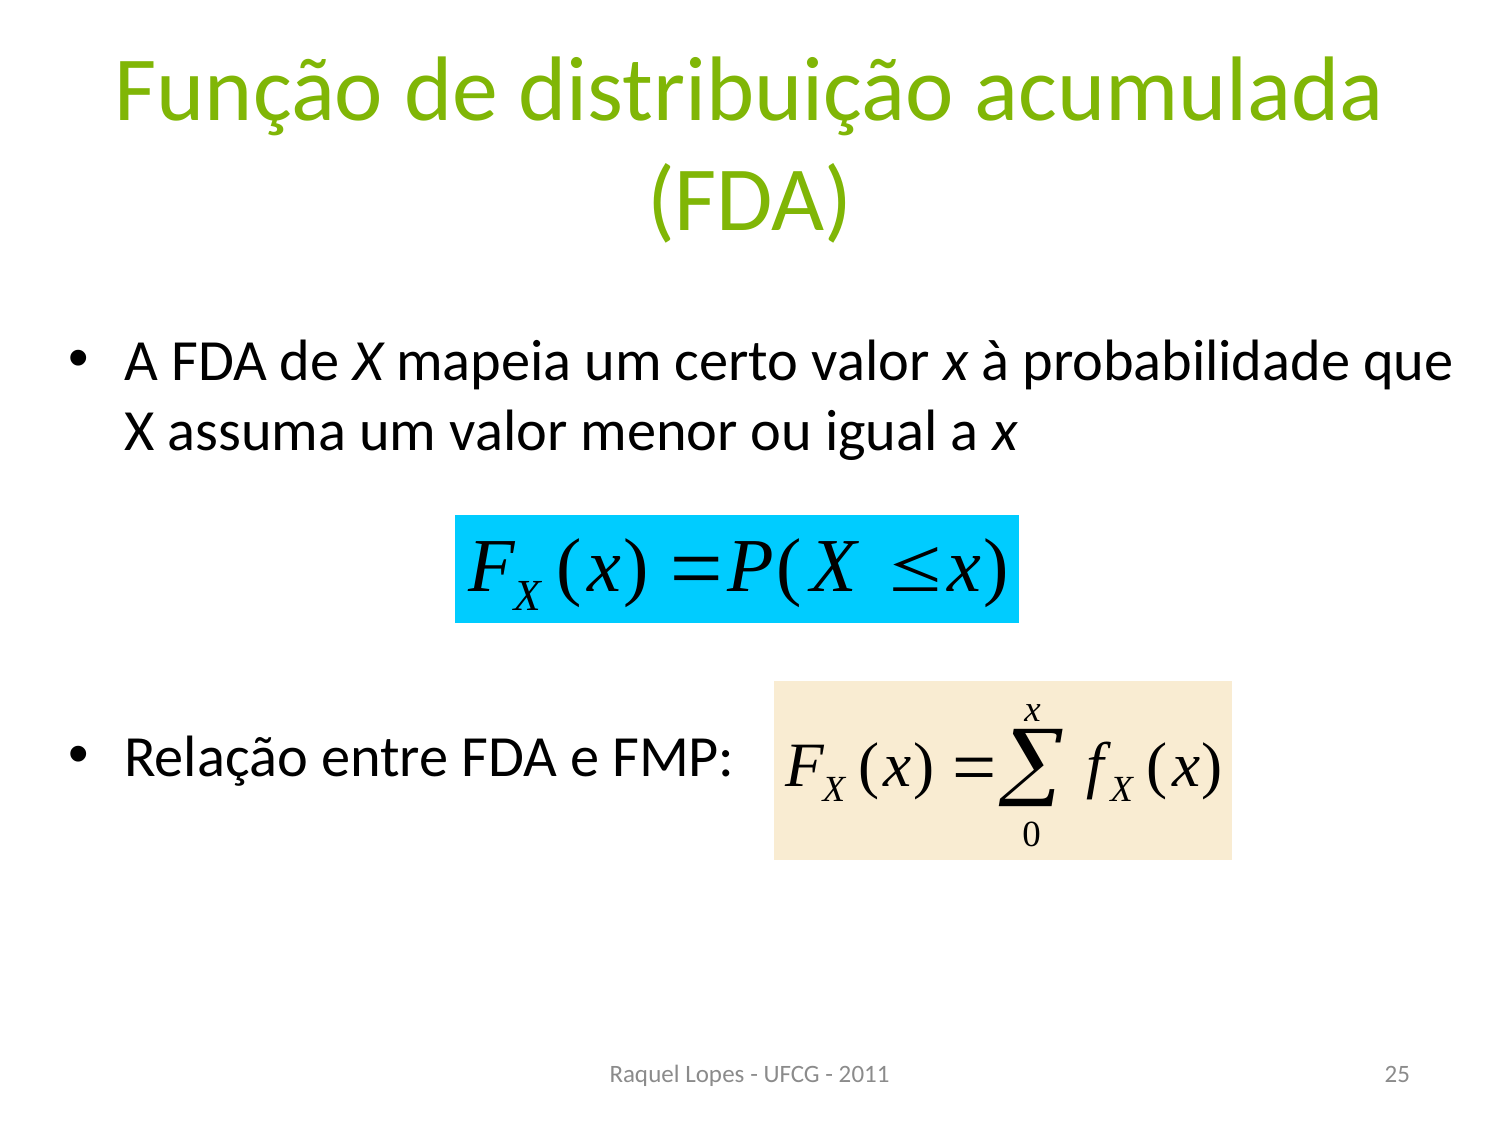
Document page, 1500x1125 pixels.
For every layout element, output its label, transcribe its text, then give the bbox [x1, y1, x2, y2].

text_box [454, 514, 1020, 624]
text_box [773, 680, 1233, 860]
title Função de distribuição acumulada (FDA) [75, 45, 1425, 233]
footer Raquel Lopes - UFCG - 2011 [512, 1042, 988, 1103]
slide_number 25 [1074, 1042, 1425, 1103]
list A FDA de X mapeia um certo valor x à probabilidade que X assuma um valor menor ou igual a x Relação entre FDA e FMP: [53, 314, 1471, 873]
